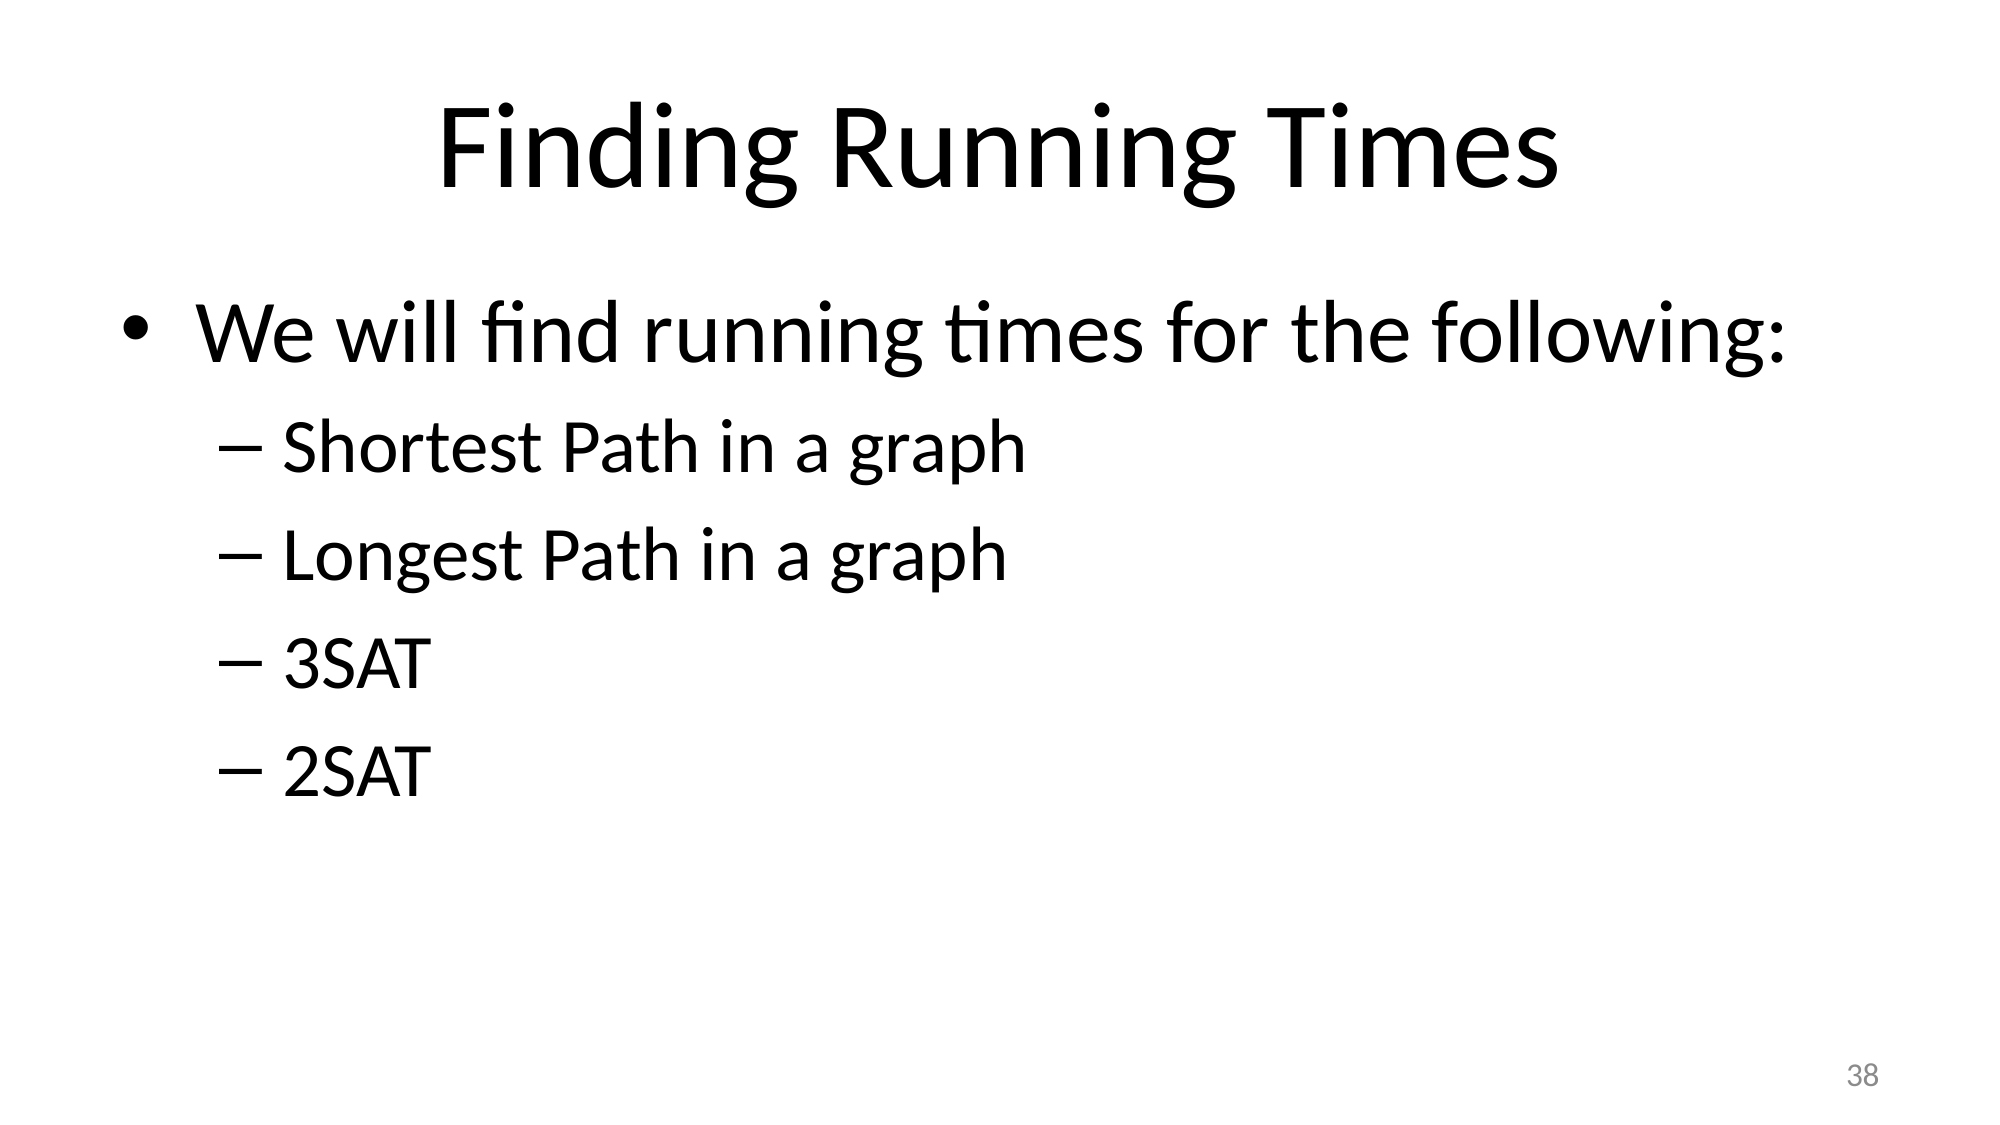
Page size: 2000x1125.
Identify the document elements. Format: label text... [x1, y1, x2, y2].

title Finding Running Times [99, 45, 1900, 233]
list We will find running times for the following: Shortest Path in a graph Longest Path in a graph 3SAT 2SAT [99, 262, 1900, 1005]
slide_number 38 [1432, 1042, 1900, 1103]
